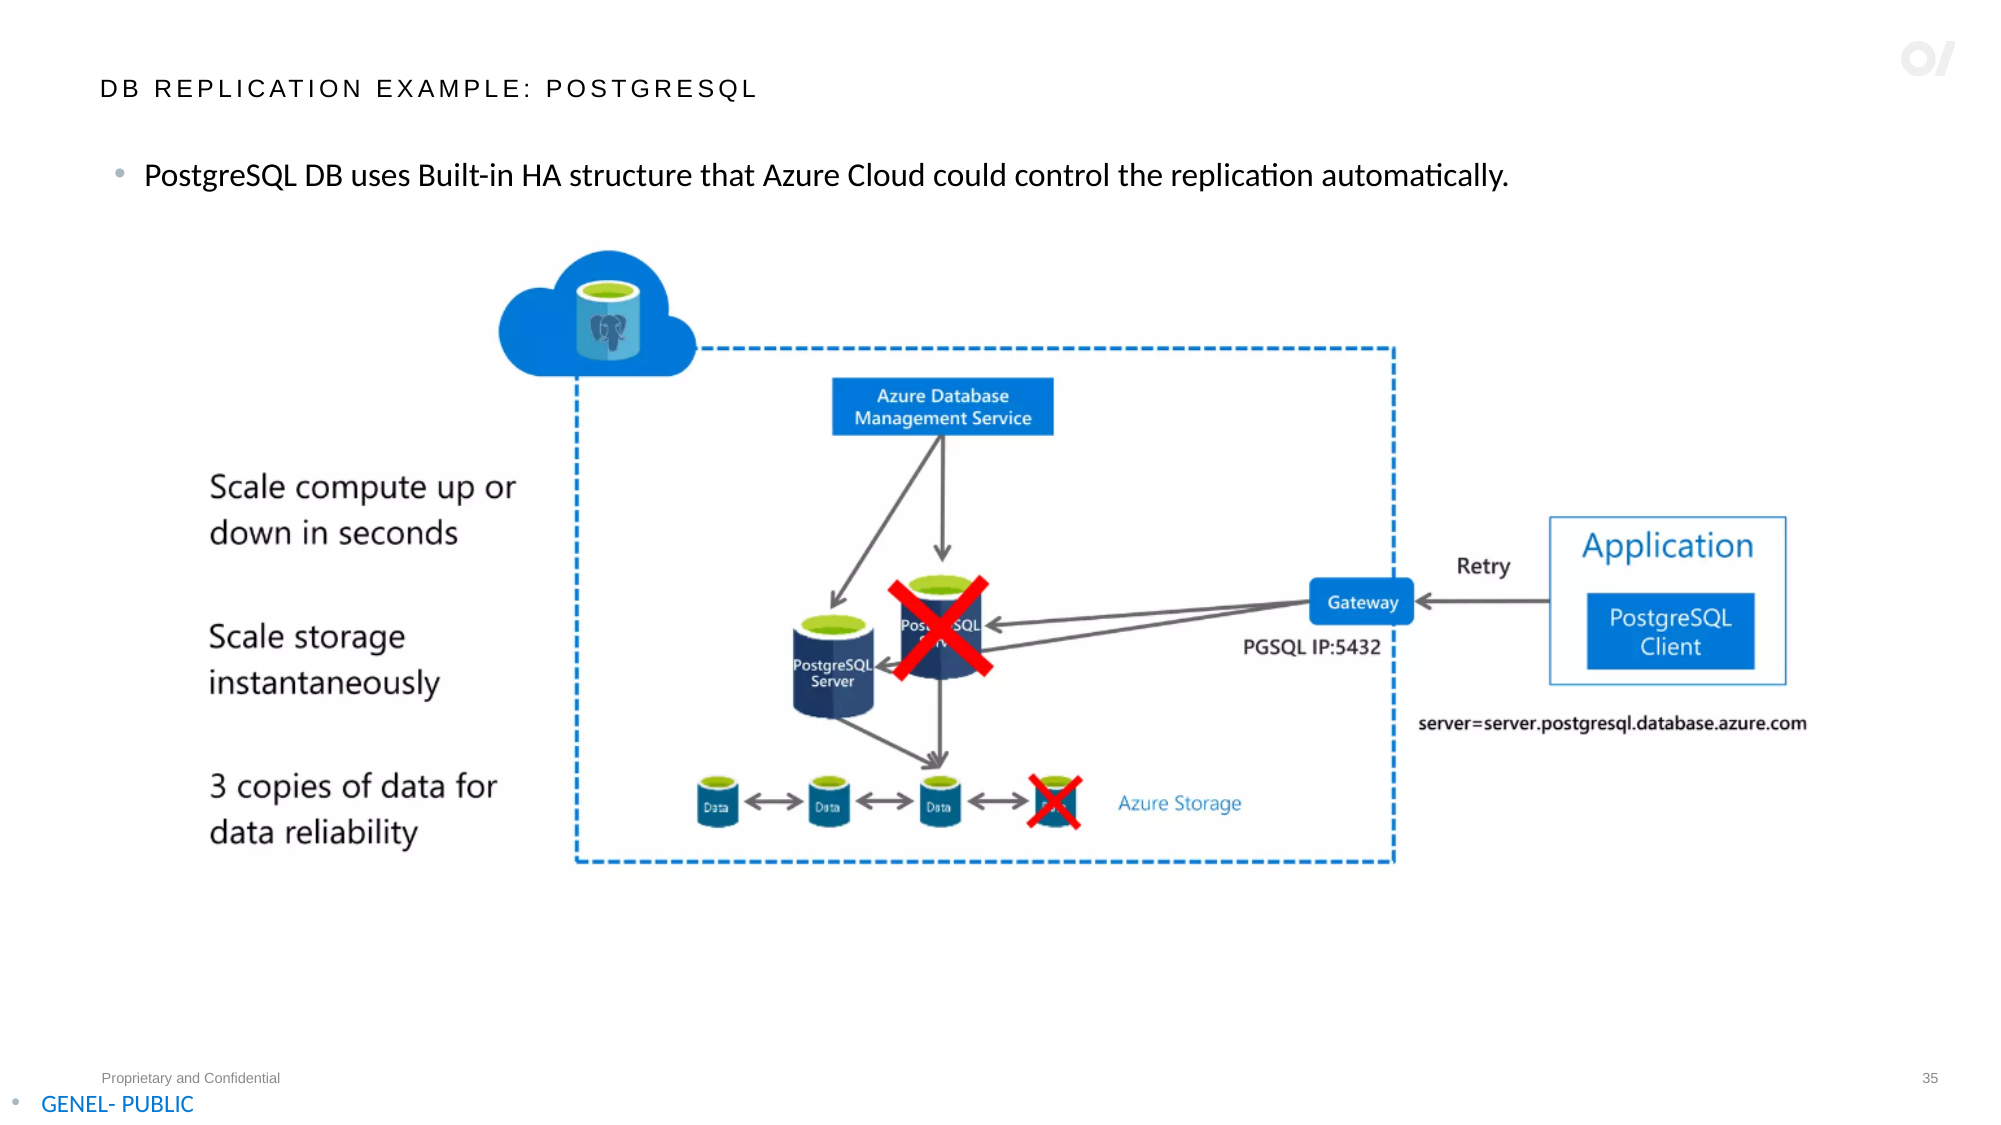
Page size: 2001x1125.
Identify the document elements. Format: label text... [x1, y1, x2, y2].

picture [185, 240, 1815, 885]
title DB REPLICATION EXAMPLE: POSTGRESQL [99, 75, 1900, 117]
text_box PostgreSQL DB uses Built-in HA structure that Azure Cloud could control the replication automatically. [108, 142, 1518, 199]
